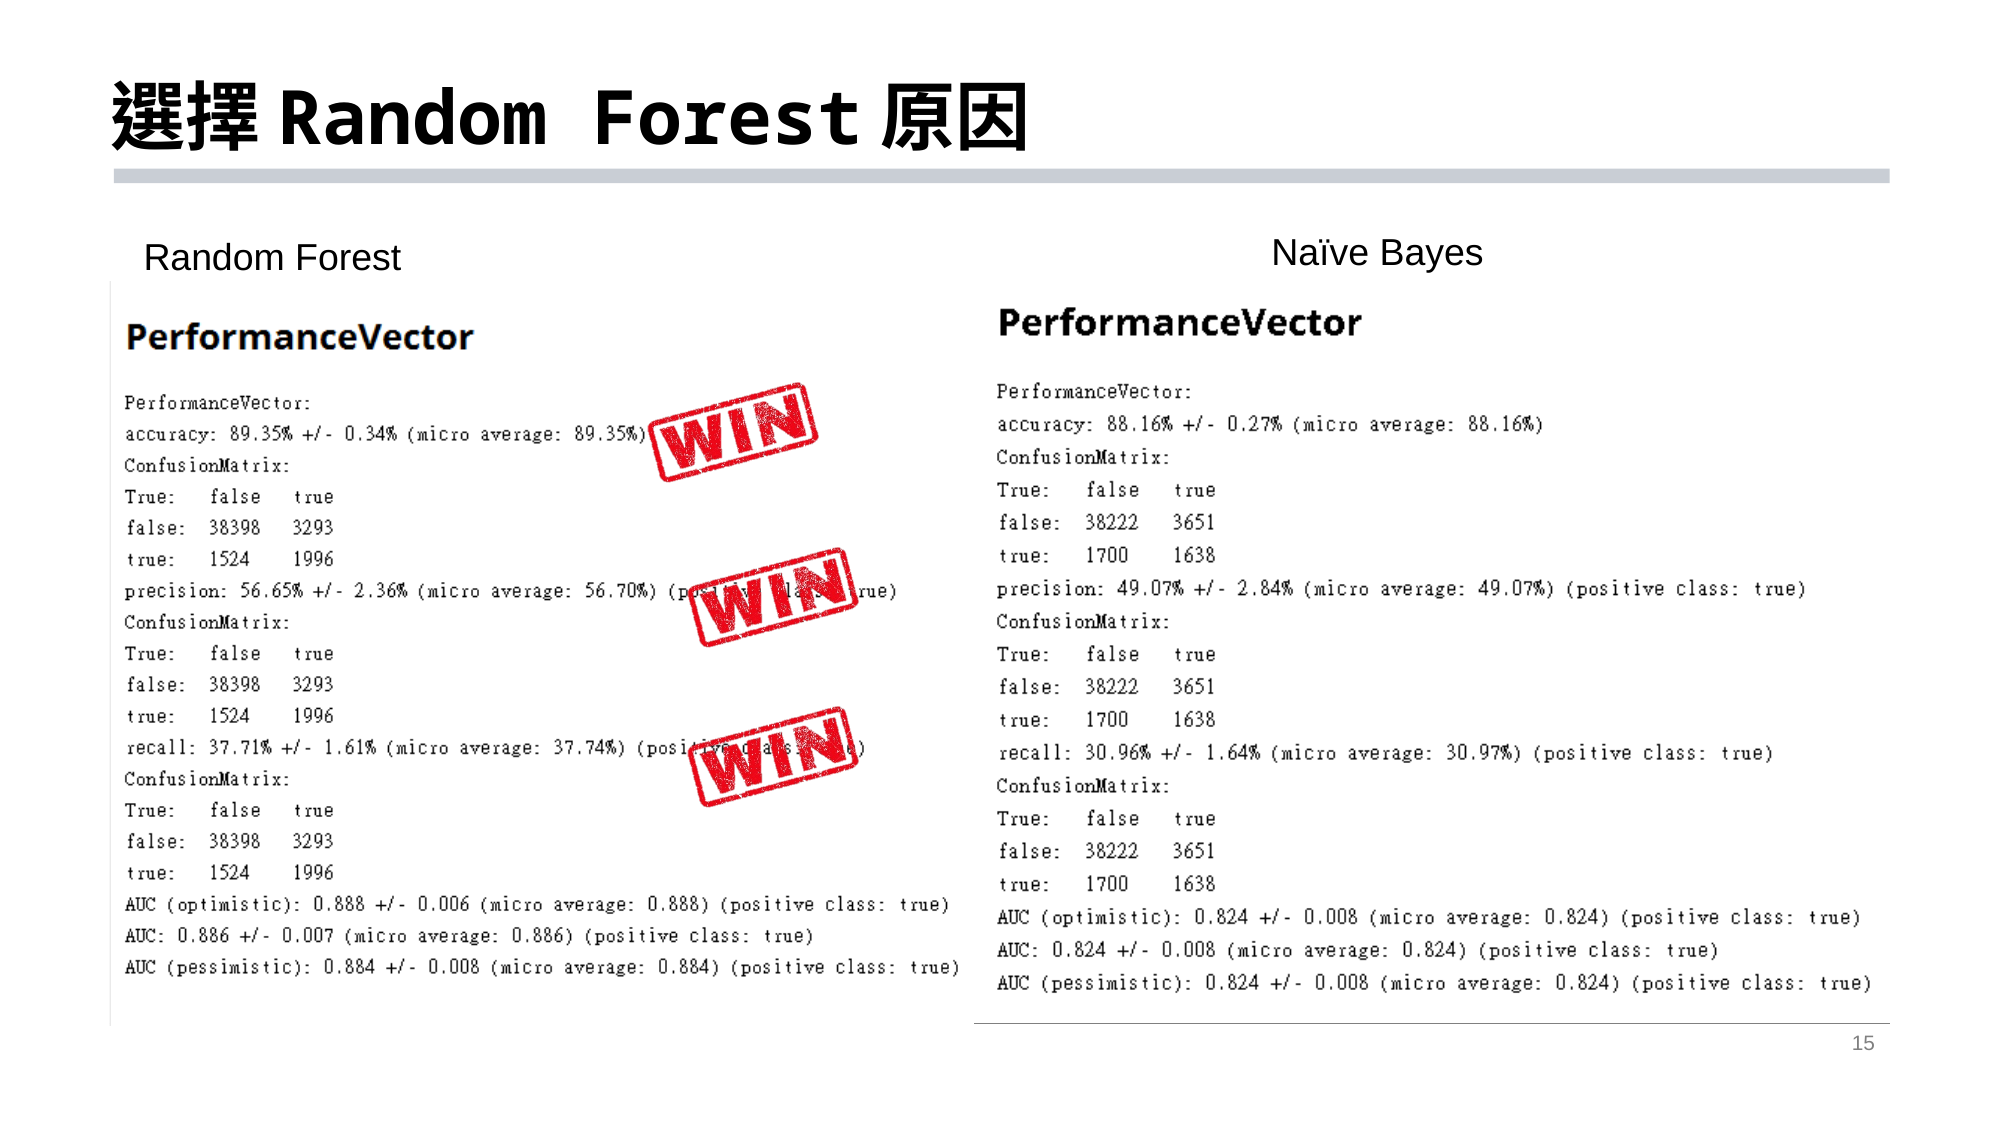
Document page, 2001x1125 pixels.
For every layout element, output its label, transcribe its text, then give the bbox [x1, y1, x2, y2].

picture [109, 281, 974, 1026]
slide_number 15 [1412, 1025, 1890, 1059]
text_box Random Forest [128, 226, 571, 281]
text_box Naïve Bayes [1256, 220, 1699, 281]
picture [982, 281, 1887, 1004]
title 選擇Random Forest原因 [109, 0, 1890, 169]
